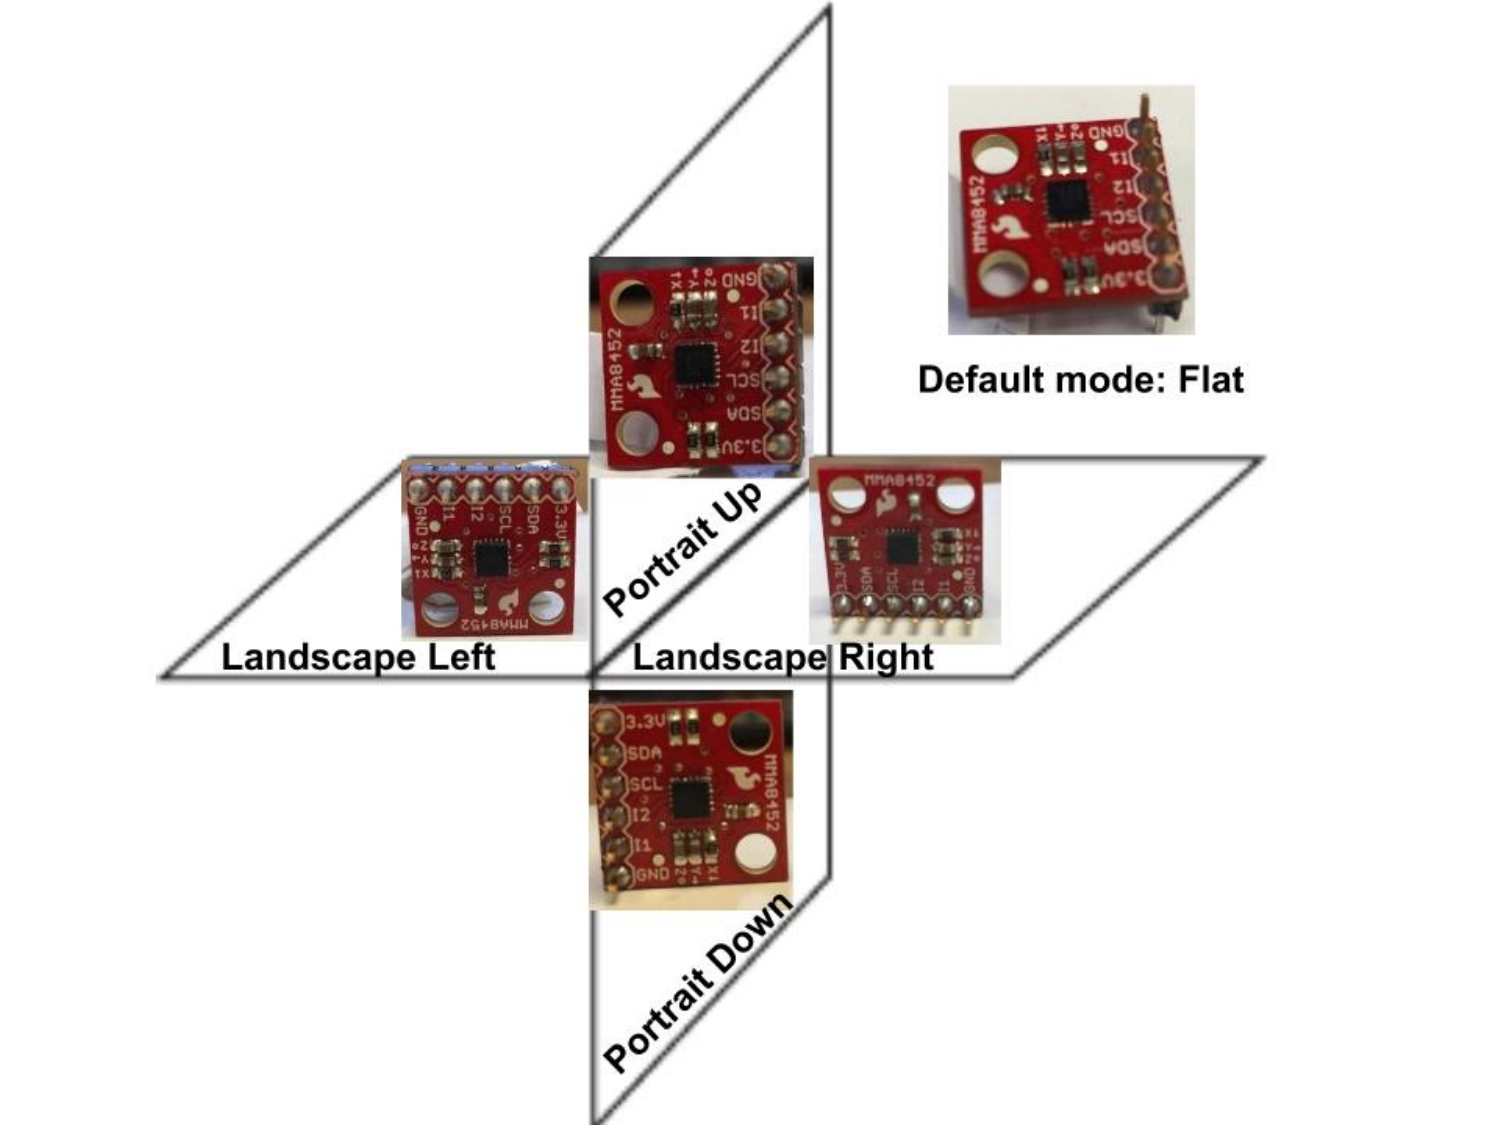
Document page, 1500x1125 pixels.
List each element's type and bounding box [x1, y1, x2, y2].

list [0, 0, 1500, 1125]
